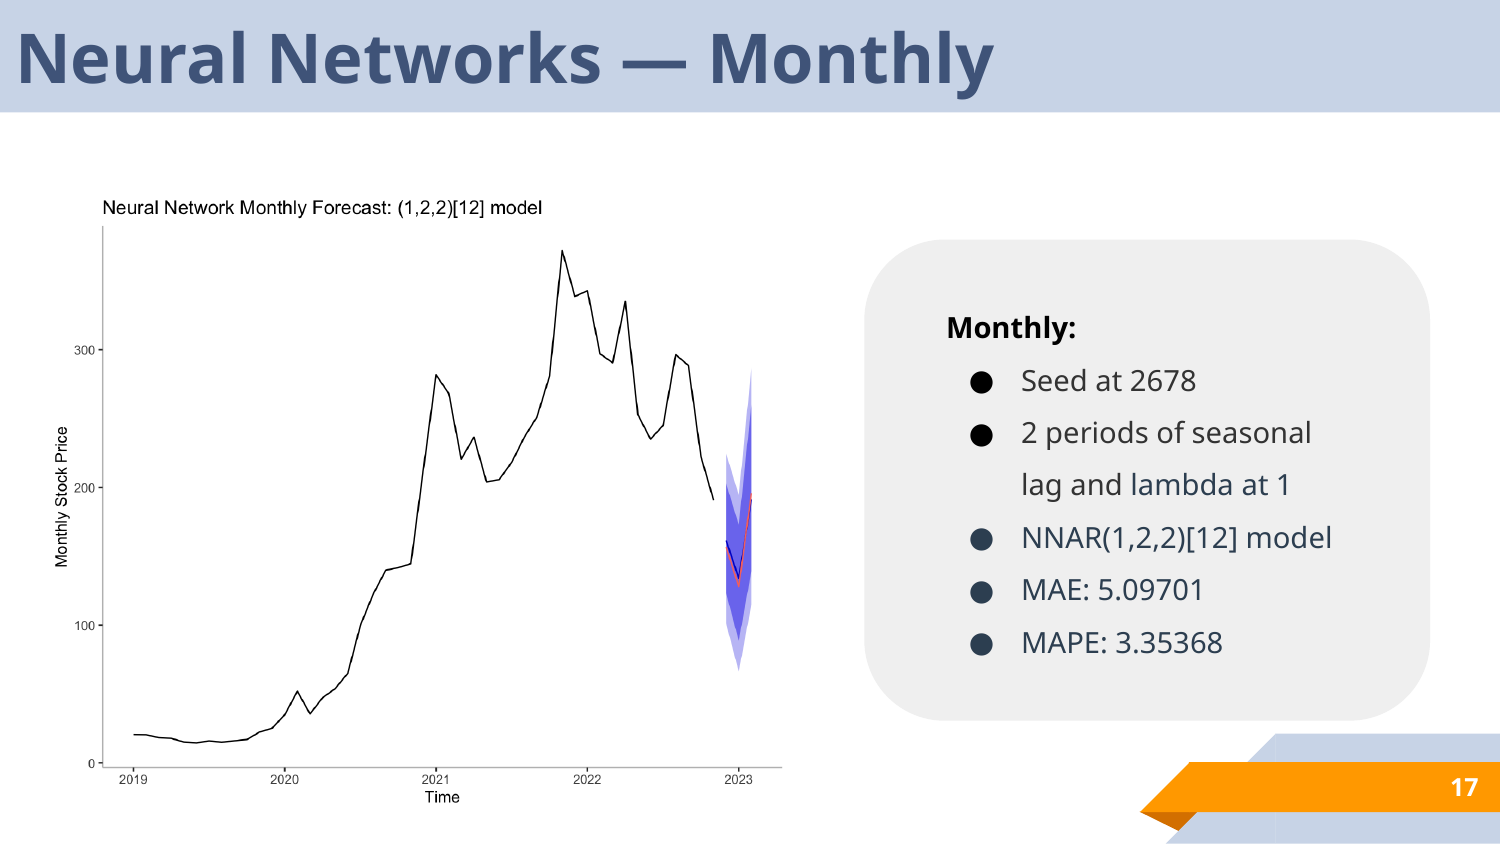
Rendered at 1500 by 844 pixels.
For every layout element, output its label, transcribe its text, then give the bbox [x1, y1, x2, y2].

text_box Neural Networks — Monthly [0, 0, 1500, 113]
text_box Monthly: Seed at 2678 2 periods of seasonal lag and lambda at 1 NNAR(1,2,2)[12] model MAE: 5.09701 MAPE: 3.35368 [931, 276, 1359, 674]
picture [47, 192, 790, 813]
text_box [864, 239, 1431, 721]
slide_number 17 [1249, 760, 1494, 813]
